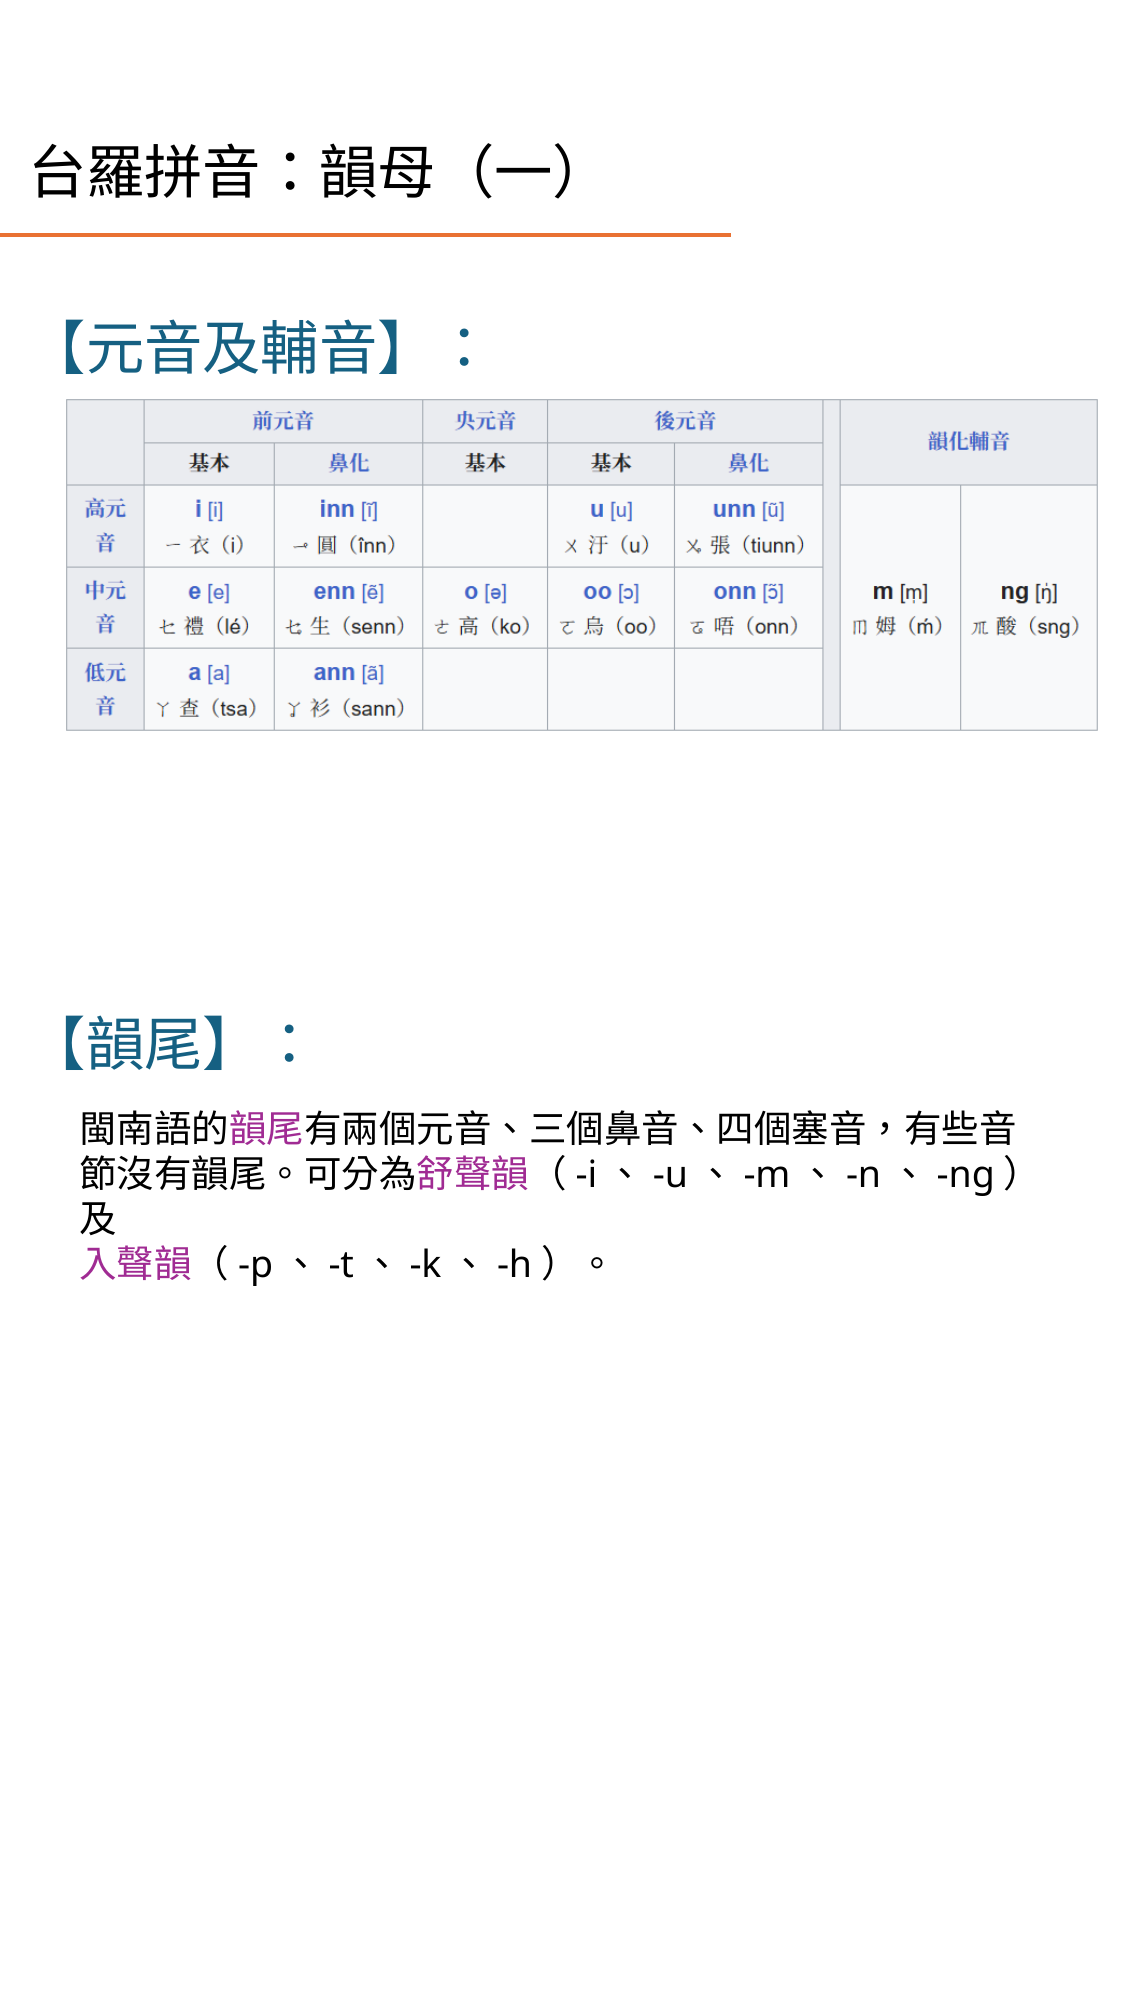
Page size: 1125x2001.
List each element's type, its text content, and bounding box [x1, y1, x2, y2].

text_box 【元音及輔音】： [13, 304, 1010, 390]
title 台羅拼音：韻母（一） [13, 121, 1070, 229]
picture [63, 397, 1101, 733]
text_box 閩南語的韻尾有兩個元音、三個鼻音、四個塞音，有些音節沒有韻尾。可分為舒聲韻（-i、-u、-m、-n、-ng）及 入聲韻（-p、-t、-k、-h）。 [64, 1097, 1061, 1293]
text_box 【韻尾】： [13, 999, 1010, 1085]
